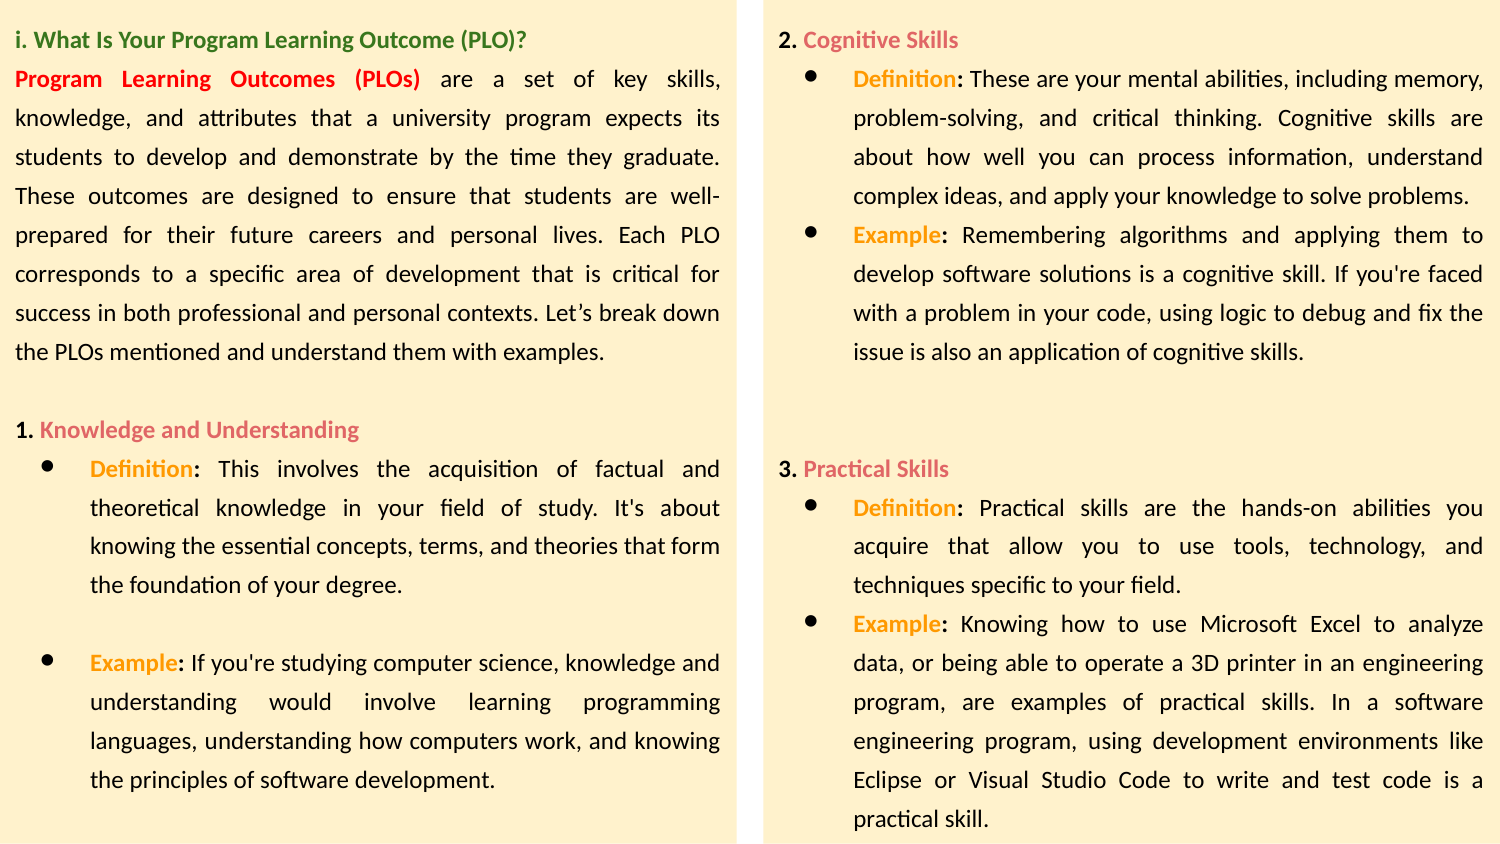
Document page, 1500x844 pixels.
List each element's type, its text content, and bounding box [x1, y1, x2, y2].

list 2. Cognitive Skills Definition: These are your mental abilities, including memory, problem-solving, and critical thinking. Cognitive skills are about how well you can process information, understand complex ideas, and apply your knowledge to solve problems. Example: Remembering algorithms and applying them to develop software solutions is a cognitive skill. If you're faced with a problem in your code, using logic to debug and fix the issue is also an application of cognitive skills. 3. Practical Skills Definition: Practical skills are the hands-on abilities you acquire that allow you to use tools, technology, and techniques specific to your field. Example: Knowing how to use Microsoft Excel to analyze data, or being able to operate a 3D printer in an engineering program, are examples of practical skills. In a software engineering program, using development environments like Eclipse or Visual Studio Code to write and test code is a practical skill. [763, 0, 1500, 844]
list i. What Is Your Program Learning Outcome (PLO)? Program Learning Outcomes (PLOs) are a set of key skills, knowledge, and attributes that a university program expects its students to develop and demonstrate by the time they graduate. These outcomes are designed to ensure that students are well-prepared for their future careers and personal lives. Each PLO corresponds to a specific area of development that is critical for success in both professional and personal contexts. Let’s break down the PLOs mentioned and understand them with examples. 1. Knowledge and Understanding Definition: This involves the acquisition of factual and theoretical knowledge in your field of study. It's about knowing the essential concepts, terms, and theories that form the foundation of your degree. Example: If you're studying computer science, knowledge and understanding would involve learning programming languages, understanding how computers work, and knowing the principles of software development. [0, 0, 737, 844]
